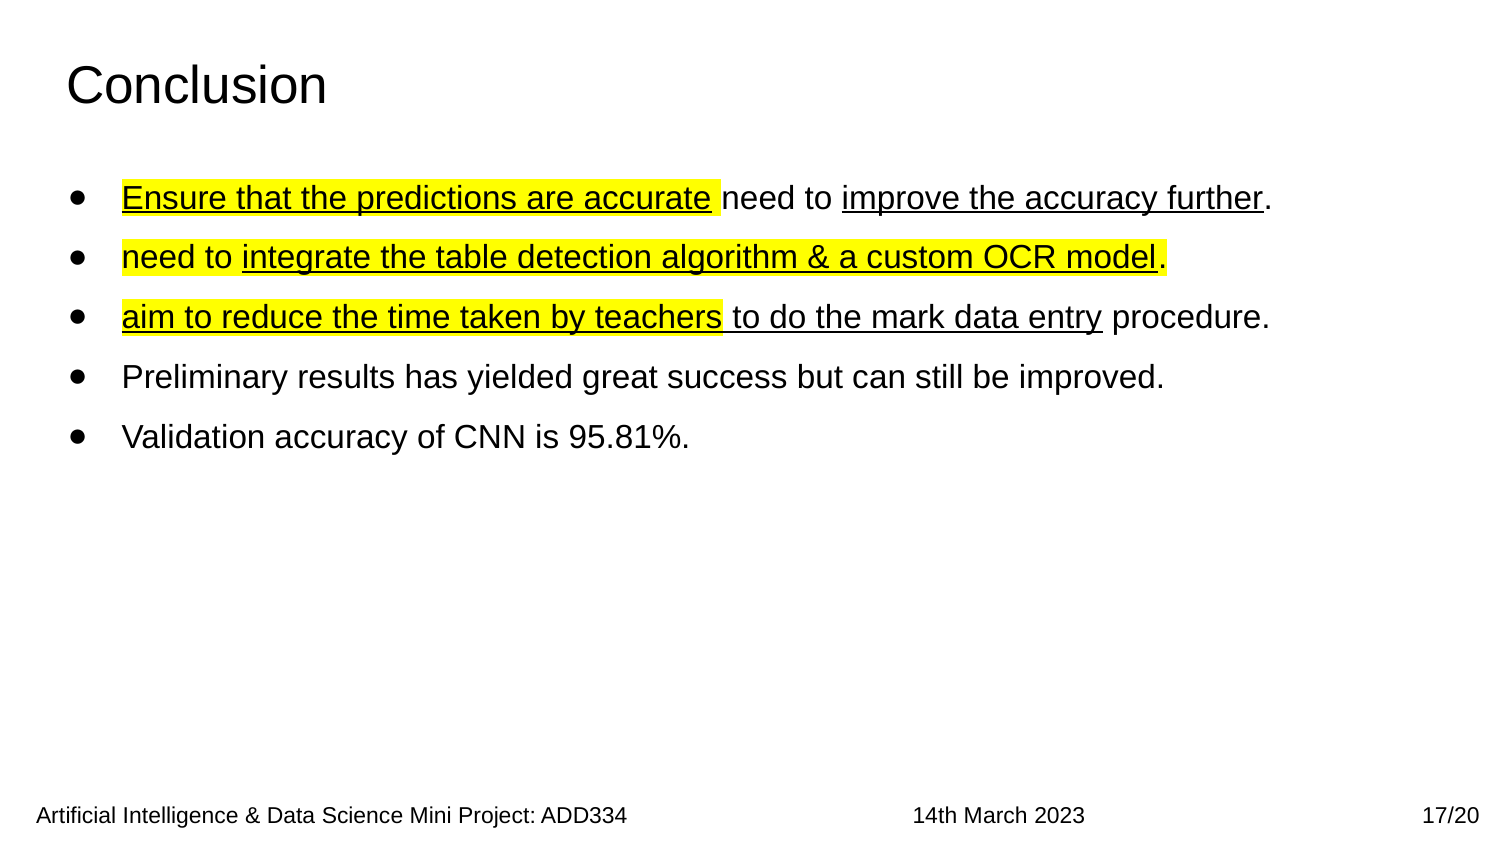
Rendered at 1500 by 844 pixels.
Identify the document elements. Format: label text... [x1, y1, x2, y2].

text_box Artificial Intelligence & Data Science Mini Project: ADD334 14th March 2023 17/20 [0, 783, 1500, 844]
title Conclusion [51, 35, 1449, 130]
list Ensure that the predictions are accurate need to improve the accuracy further. need to integrate the table detection algorithm & a custom OCR model. aim to reduce the time taken by teachers to do the mark data entry procedure. Preliminary results has yielded great success but can still be improved. Validation accuracy of CNN is 95.81%. [31, 140, 1469, 653]
